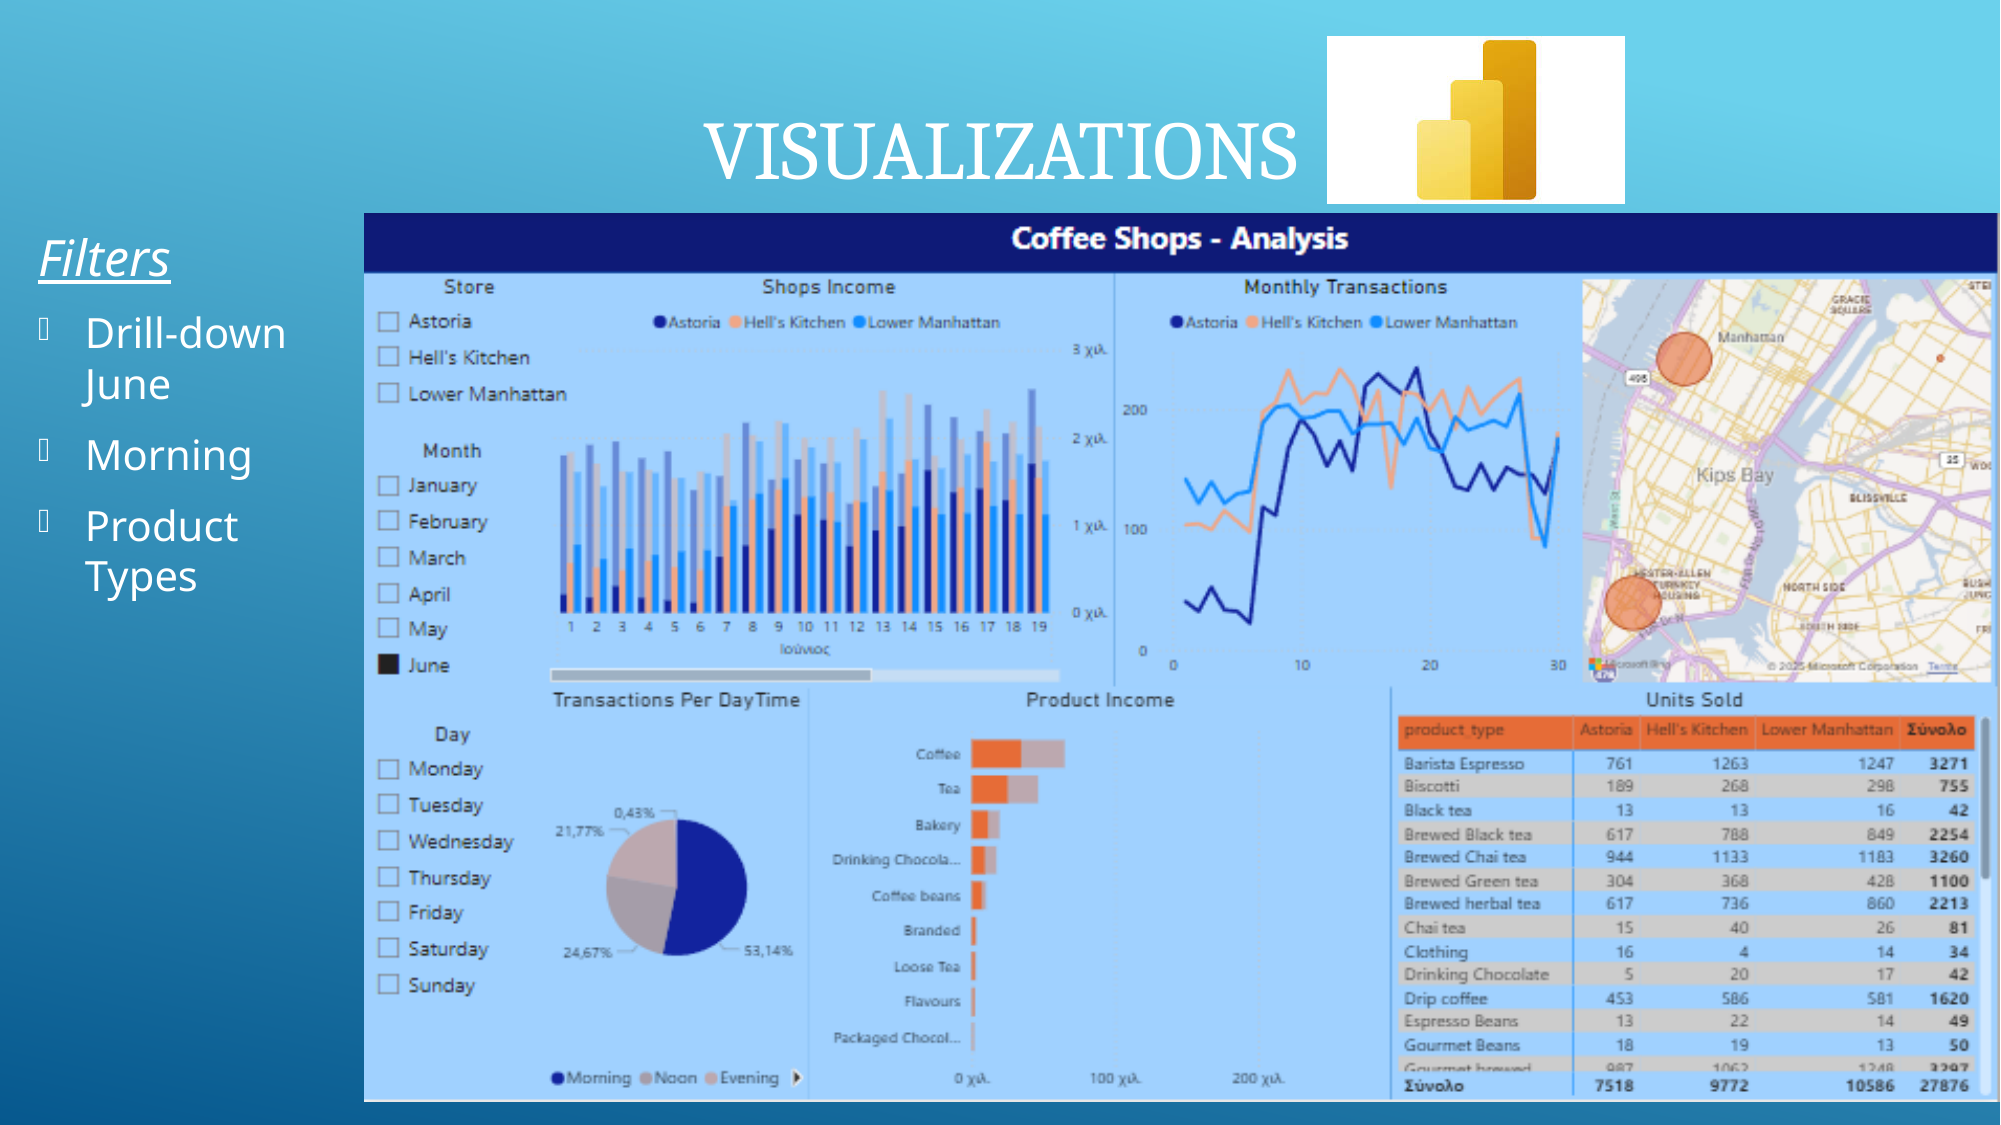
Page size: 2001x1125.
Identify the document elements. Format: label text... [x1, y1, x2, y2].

title Visualizations [80, 23, 1923, 213]
picture [364, 213, 2000, 1103]
list Filters Drill-down June Morning Product Types [23, 155, 365, 671]
picture [1327, 36, 1625, 204]
